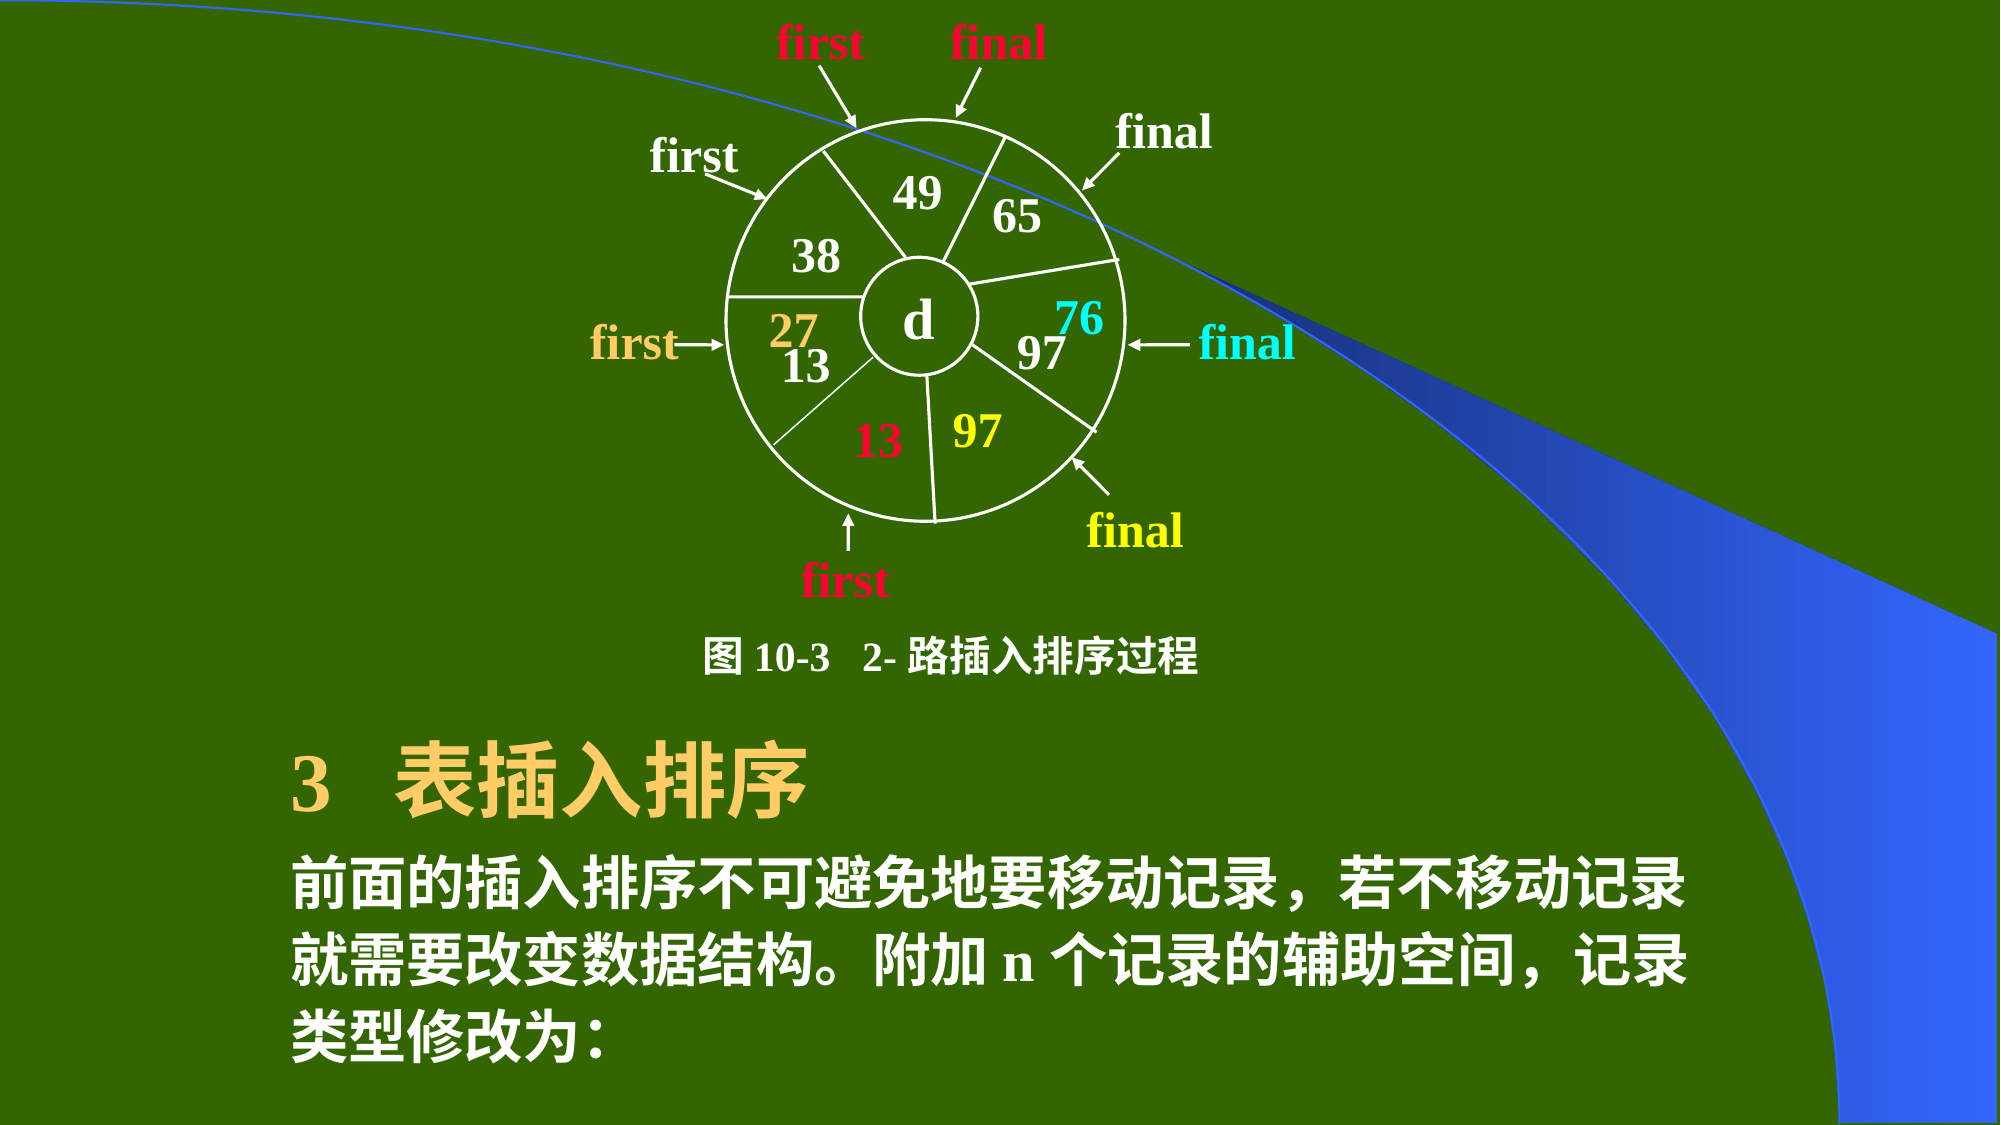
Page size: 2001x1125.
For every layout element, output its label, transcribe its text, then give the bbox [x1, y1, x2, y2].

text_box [574, 7, 1296, 687]
list 3 表插入排序 前面的插入排序不可避免地要移动记录，若不移动记录就需要改变数据结构。附加n个记录的辅助空间，记录类型修改为： [275, 710, 1721, 1094]
